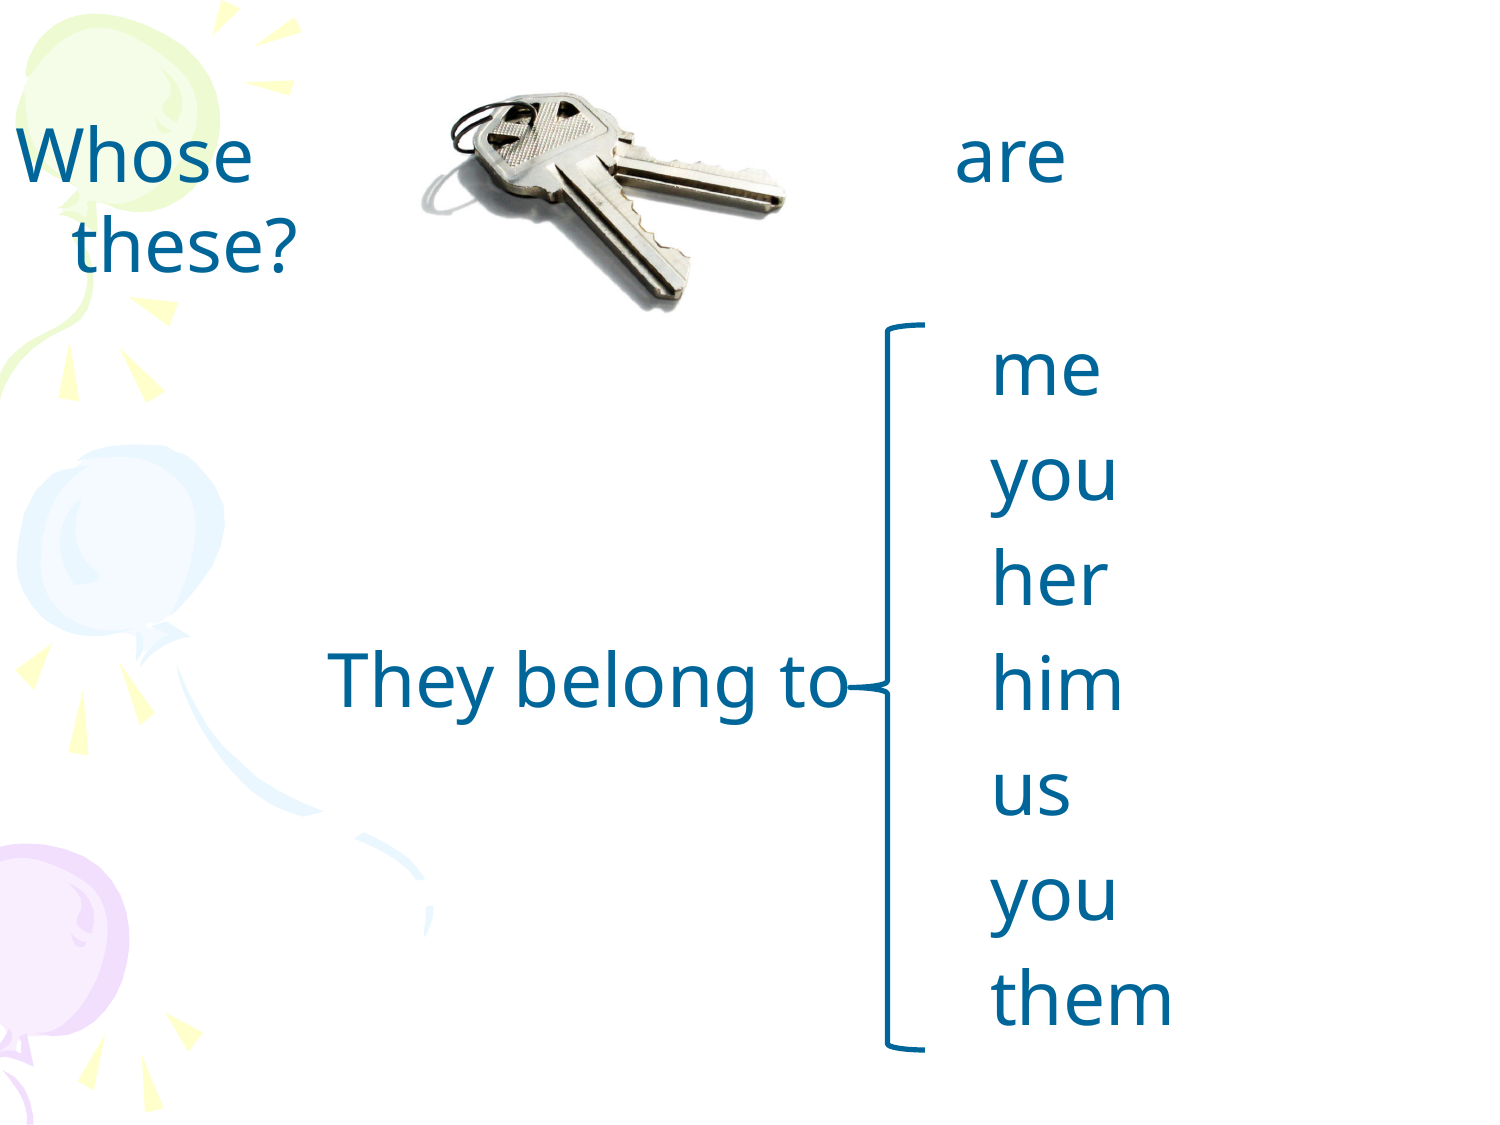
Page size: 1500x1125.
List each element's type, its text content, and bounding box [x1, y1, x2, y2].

list They belong to [312, 624, 886, 725]
list Whose are these? [0, 99, 369, 200]
list Whose are these? [842, 99, 1263, 200]
list me you her him us you them [975, 312, 1249, 1055]
picture [374, 48, 838, 352]
text_box [849, 324, 925, 1051]
